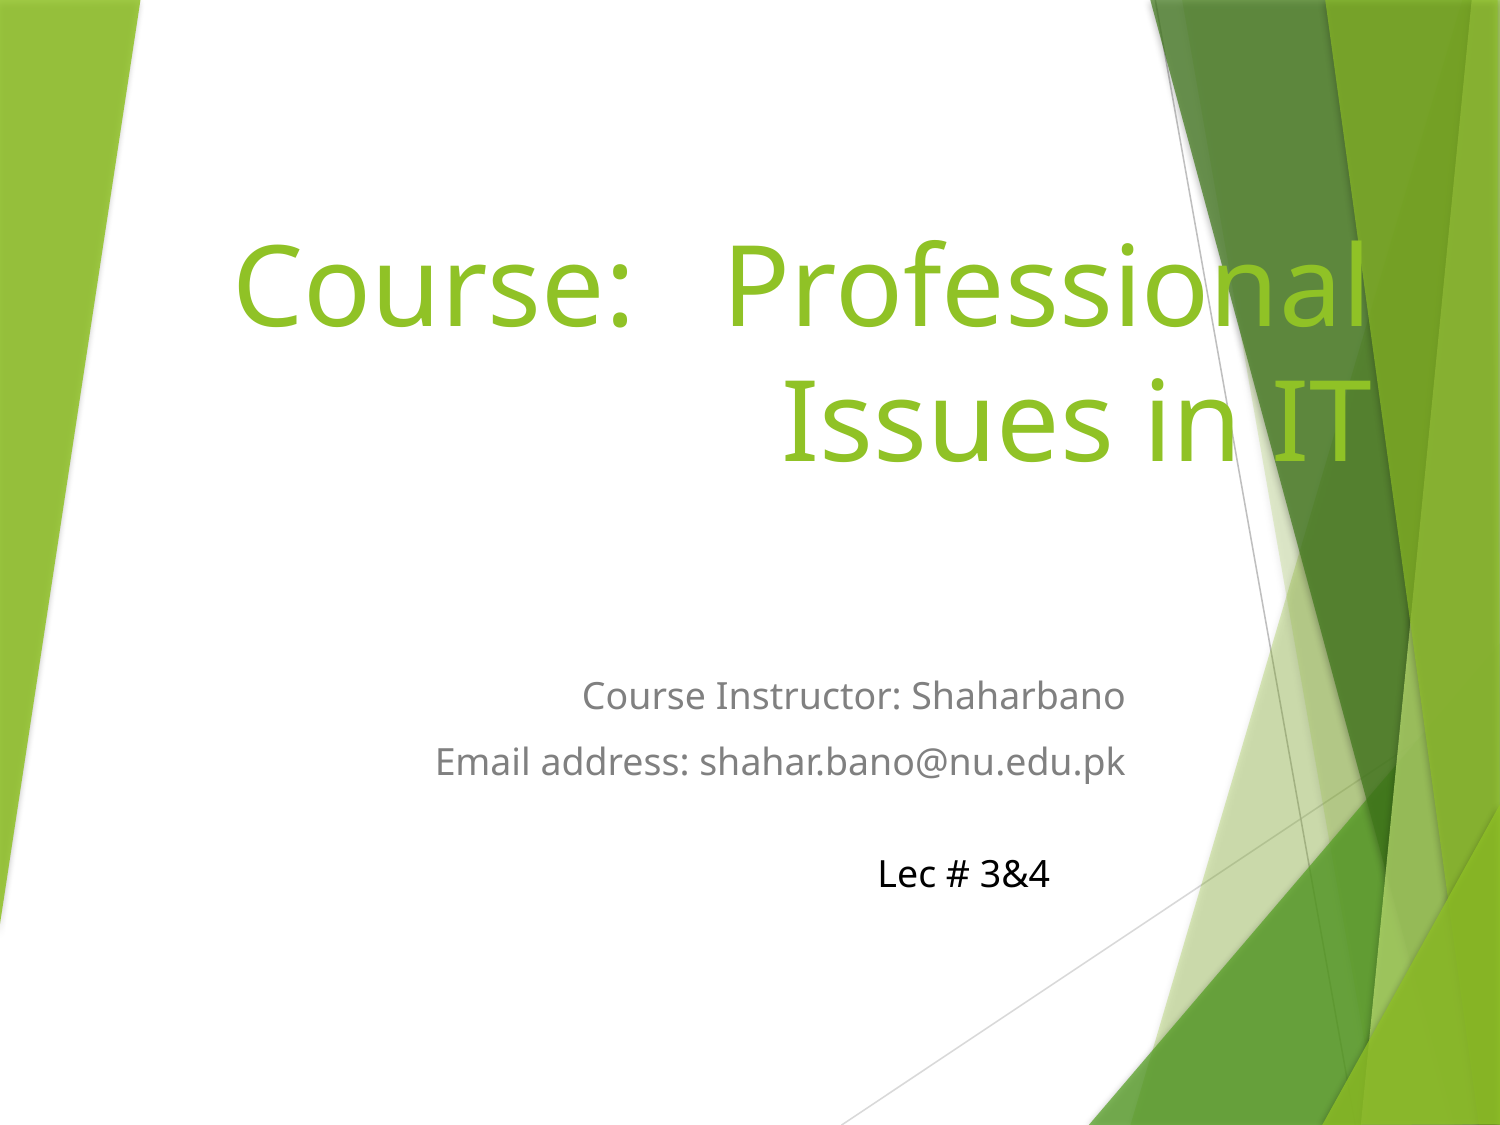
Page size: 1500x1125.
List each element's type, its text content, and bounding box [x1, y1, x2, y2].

text_box Lec # 3&4 [862, 842, 1325, 902]
title Course: Professional Issues in IT [112, 249, 1388, 492]
subtitle Course Instructor: Shaharbano Email address: shahar.bano@nu.edu.pk [185, 664, 1142, 845]
